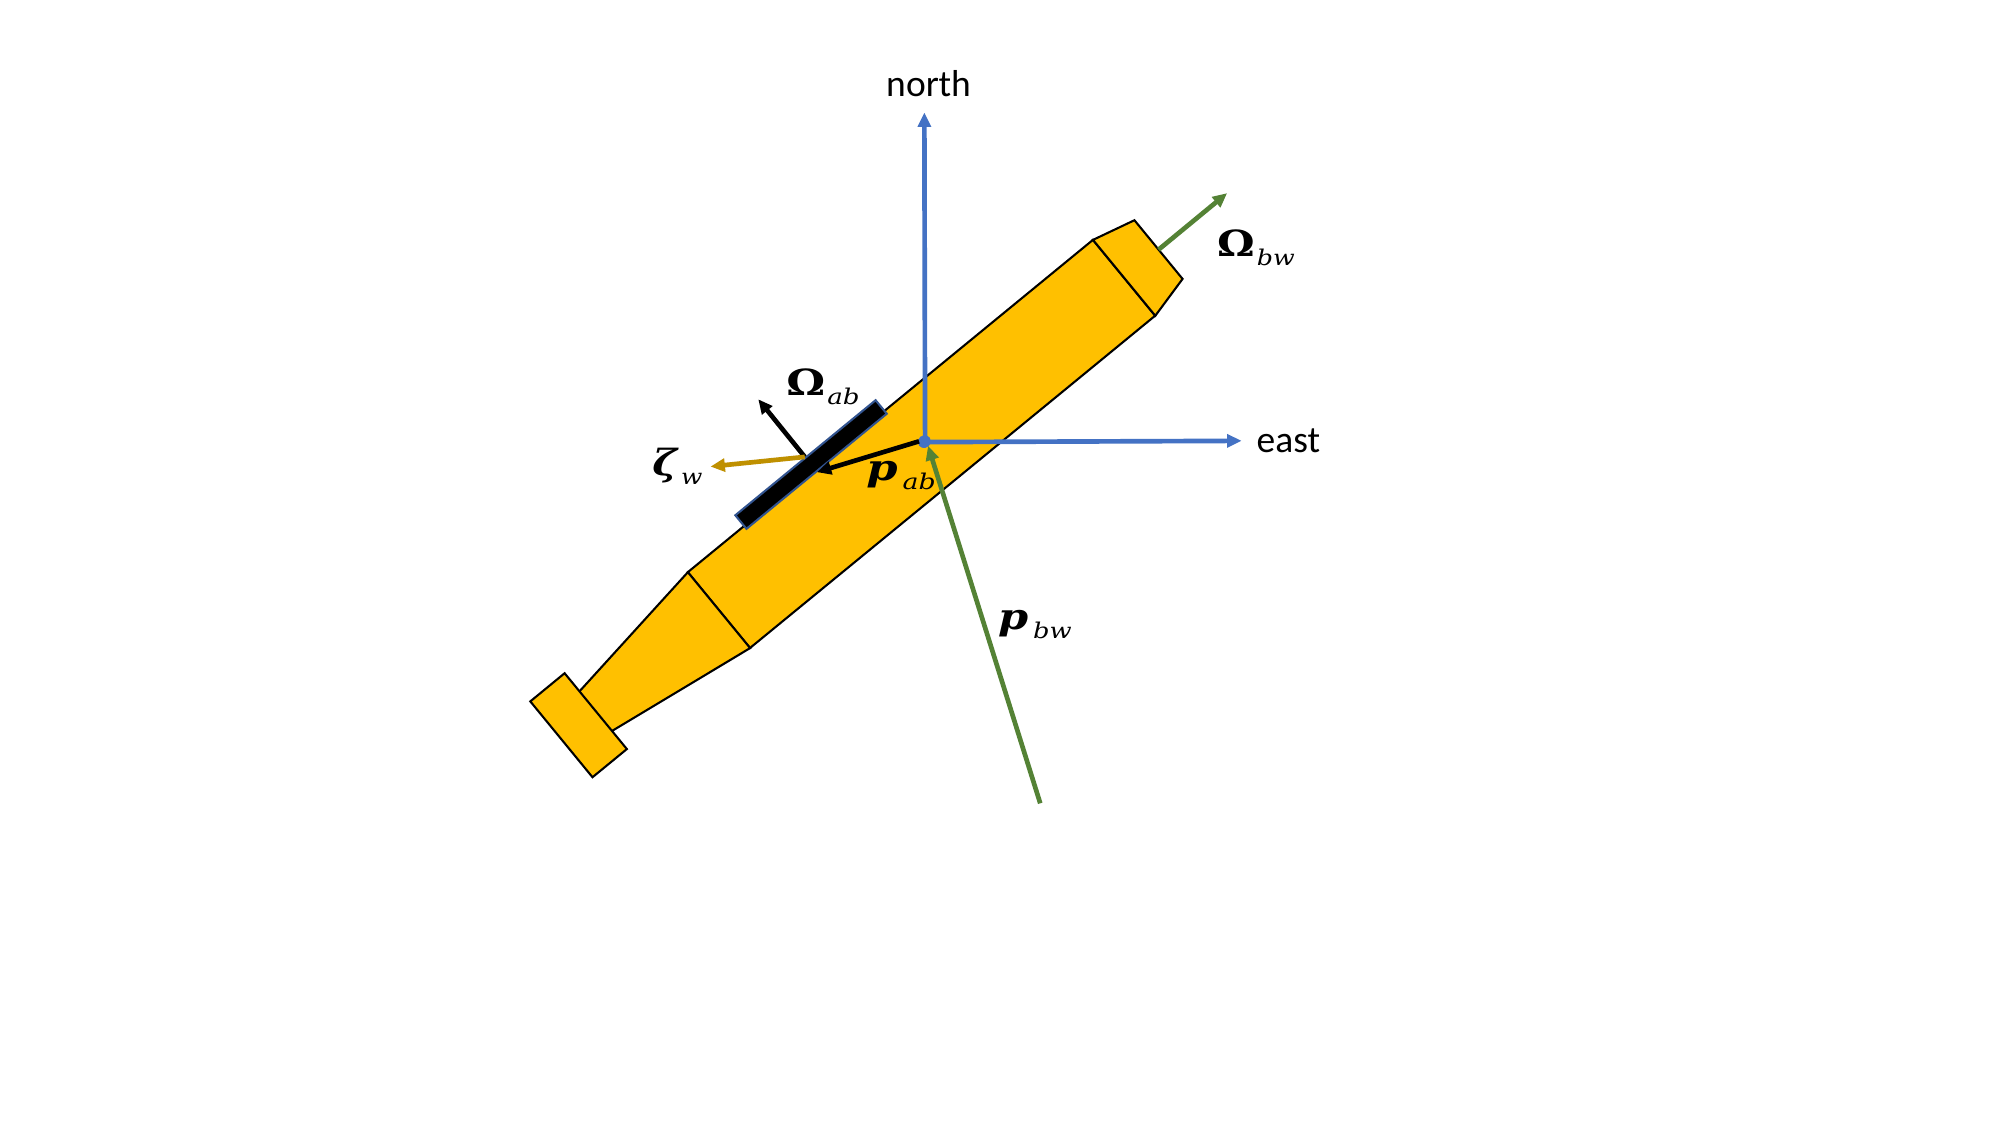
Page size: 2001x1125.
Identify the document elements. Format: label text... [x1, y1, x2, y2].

text_box north [871, 51, 986, 112]
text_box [758, 399, 806, 457]
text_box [469, 433, 1242, 546]
text_box east [1241, 408, 1336, 468]
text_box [816, 441, 919, 472]
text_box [1158, 193, 1227, 250]
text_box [927, 445, 1041, 804]
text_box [710, 457, 806, 467]
